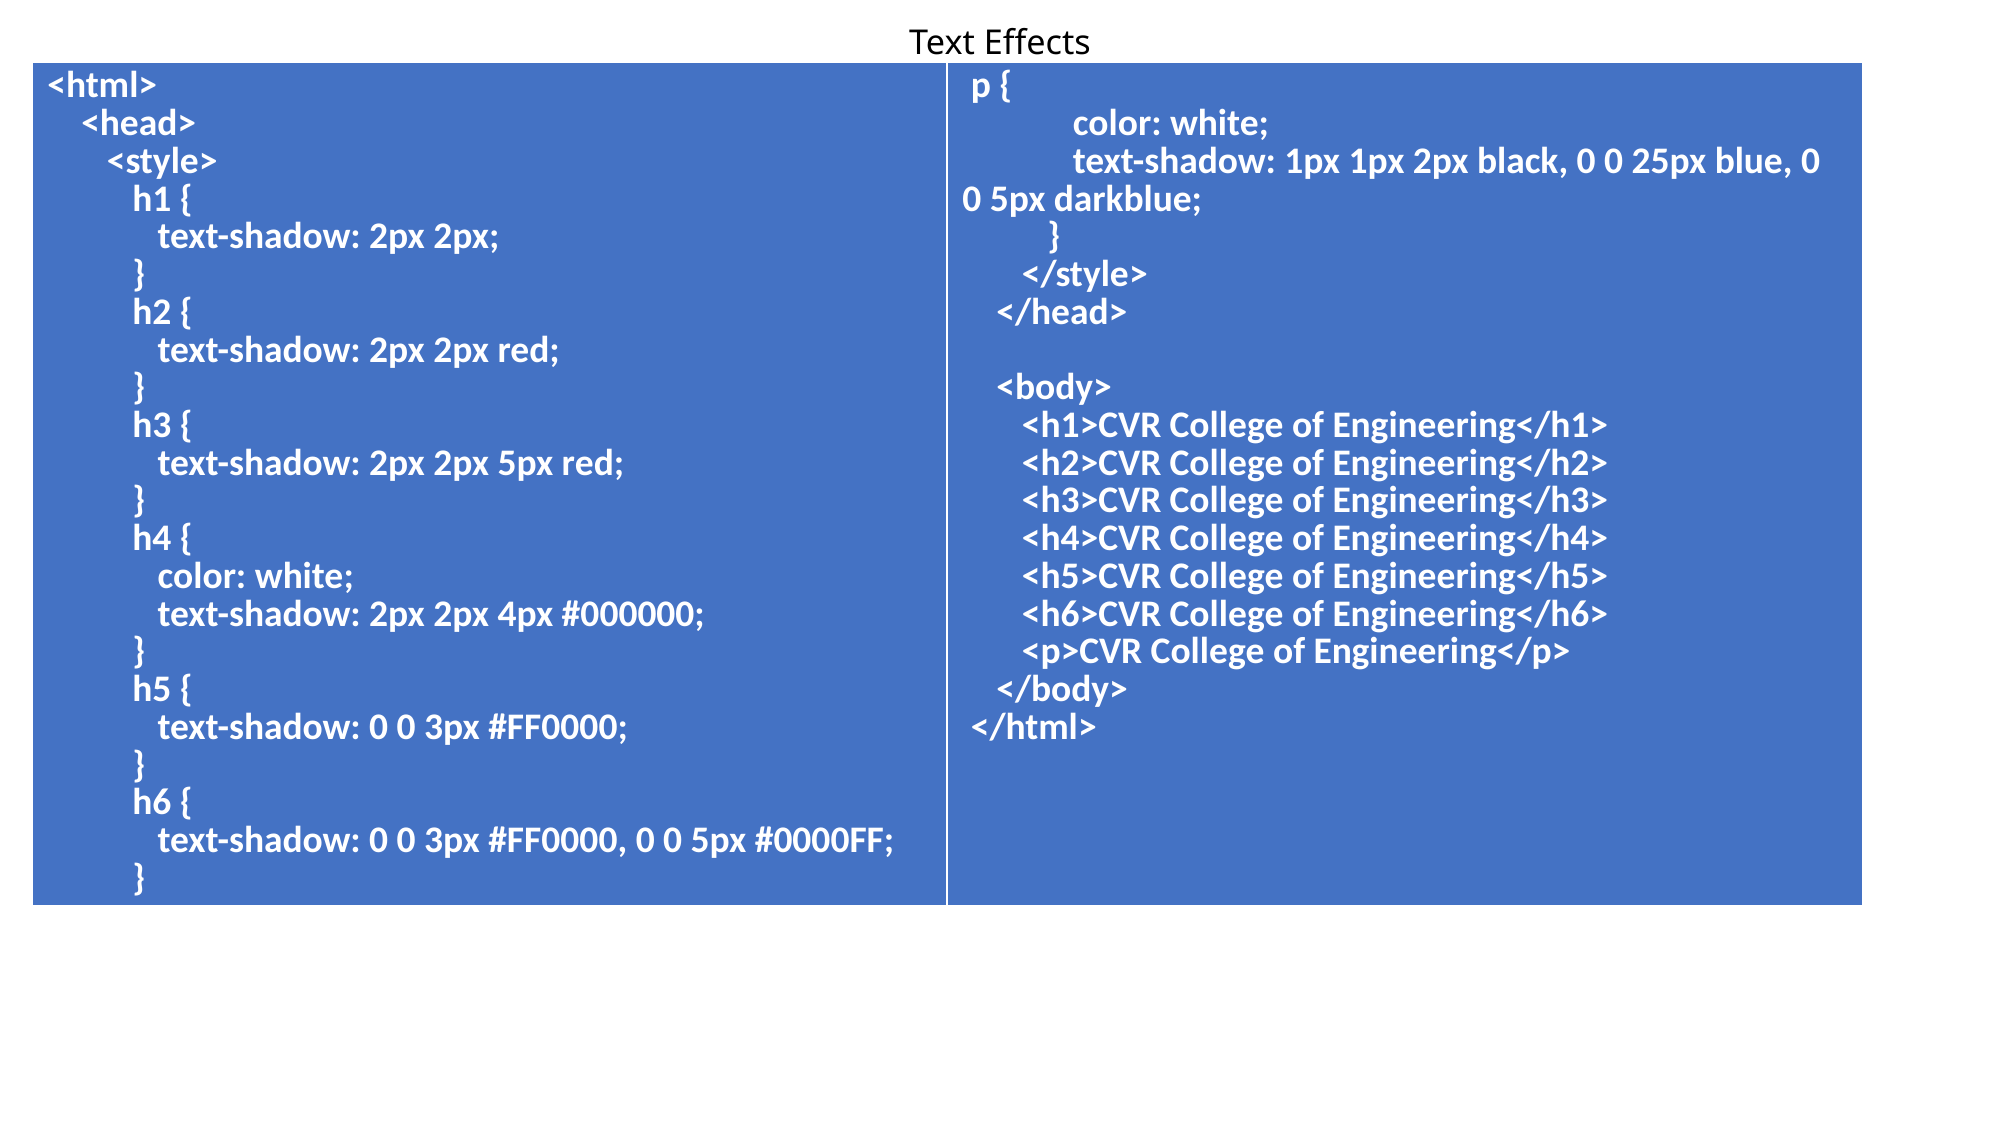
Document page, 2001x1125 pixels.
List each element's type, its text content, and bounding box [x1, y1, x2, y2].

table_header <html> <head> <style> h1 { text-shadow: 2px 2px; } h2 { text-shadow: 2px 2px red; } h3 { text-shadow: 2px 2px 5px red; } h4 { color: white; text-shadow: 2px 2px 4px #000000; } h5 { text-shadow: 0 0 3px #FF0000; } h6 { text-shadow: 0 0 3px #FF0000, 0 0 5px #0000FF; } [33, 63, 946, 905]
table_header p { color: white; text-shadow: 1px 1px 2px black, 0 0 25px blue, 0 0 5px darkblue; } </style> </head> <body> <h1>CVR College of Engineering</h1> <h2>CVR College of Engineering</h2> <h3>CVR College of Engineering</h3> <h4>CVR College of Engineering</h4> <h5>CVR College of Engineering</h5> <h6>CVR College of Engineering</h6> <p>CVR College of Engineering</p> </body> </html> [948, 63, 1862, 905]
title Text Effects [137, 18, 1863, 61]
